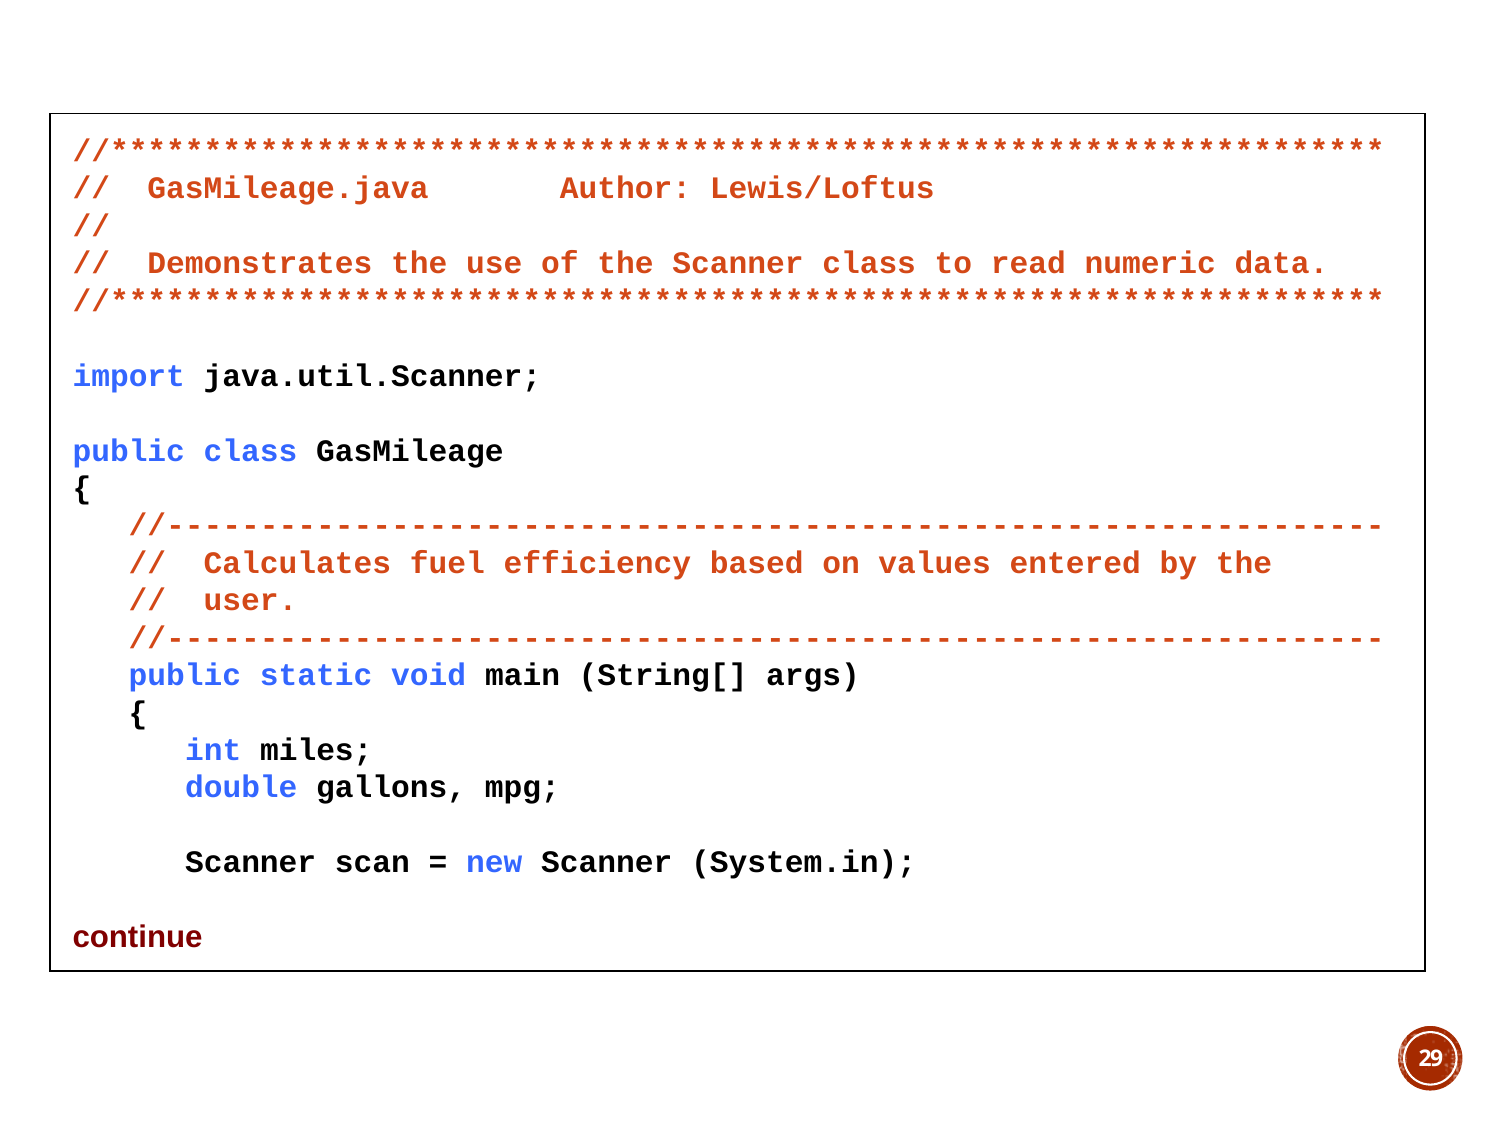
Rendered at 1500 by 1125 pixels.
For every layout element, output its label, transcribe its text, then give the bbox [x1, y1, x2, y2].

text_box //******************************************************************** // GasMileage.java Author: Lewis/Loftus // // Demonstrates the use of the Scanner class to read numeric data. //******************************************************************** import java.util.Scanner; public class GasMileage { //----------------------------------------------------------------- // Calculates fuel efficiency based on values entered by the // user. //----------------------------------------------------------------- public static void main (String[] args) { int miles; double gallons, mpg; Scanner scan = new Scanner (System.in); continue [50, 113, 1425, 971]
slide_number 29 [1391, 1028, 1471, 1089]
